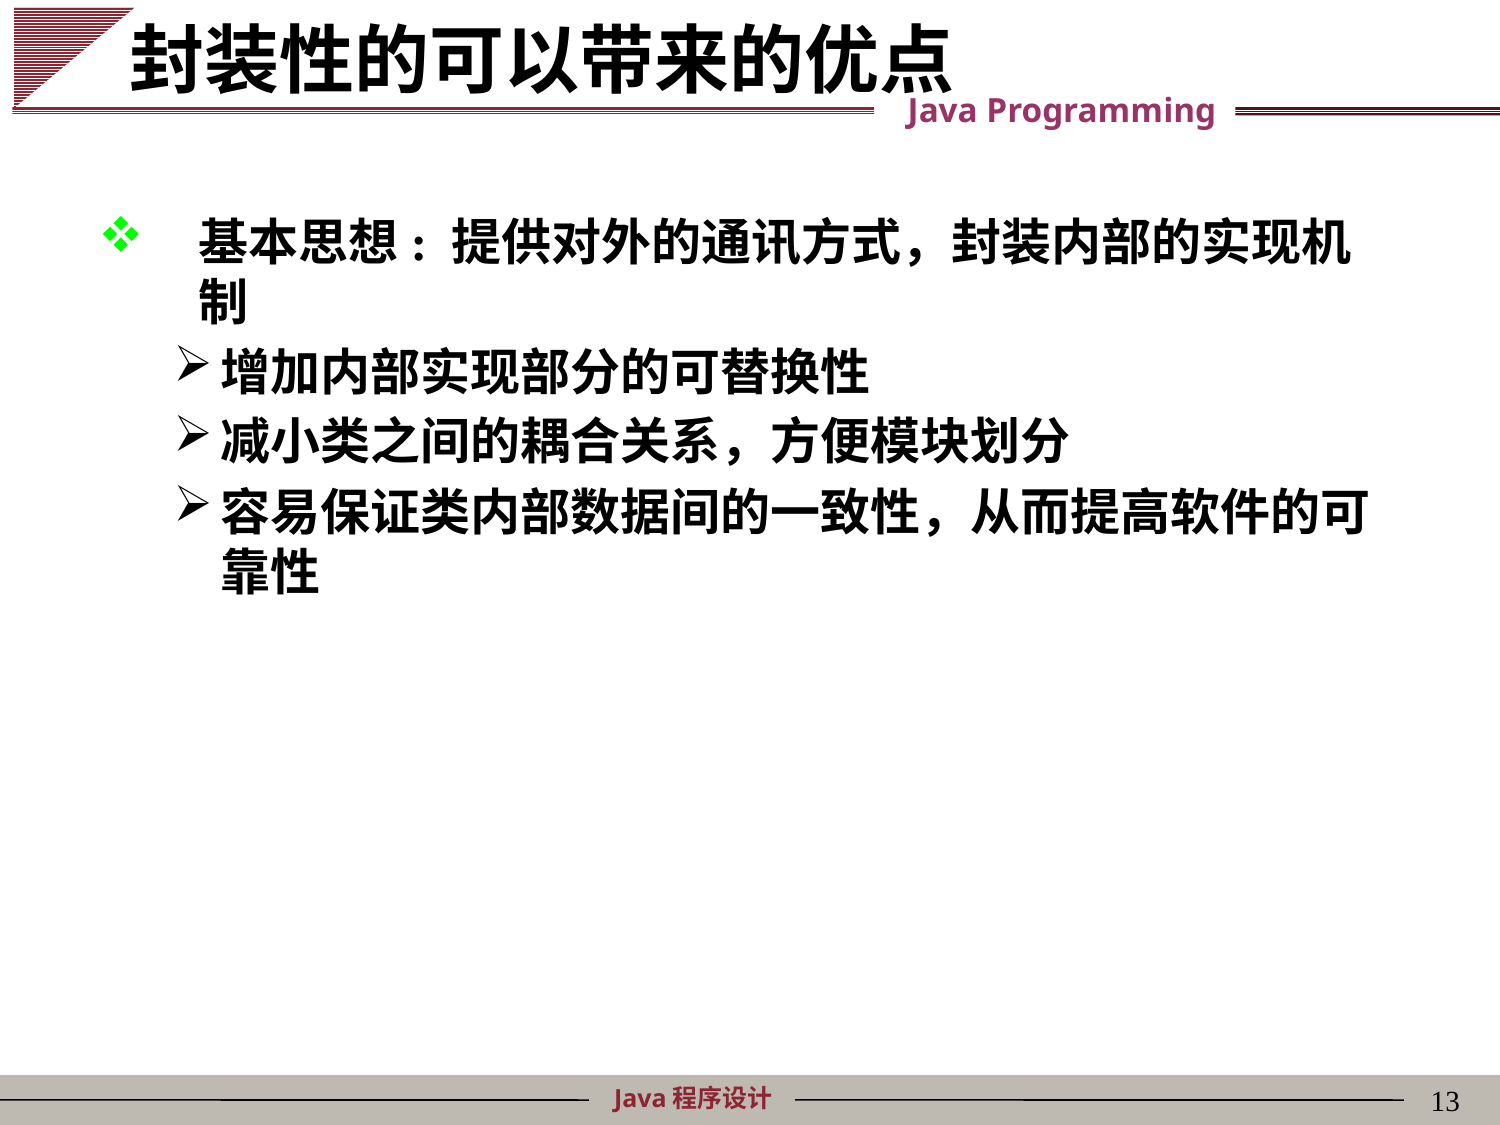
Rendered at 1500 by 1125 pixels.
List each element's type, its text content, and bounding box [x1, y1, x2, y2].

title 封装性的可以带来的优点 [114, 20, 1390, 96]
list 基本思想: 提供对外的通讯方式，封装内部的实现机制 增加内部实现部分的可替换性 减小类之间的耦合关系，方便模块划分 容易保证类内部数据间的一致性，从而提高软件的可靠性 [83, 202, 1410, 584]
